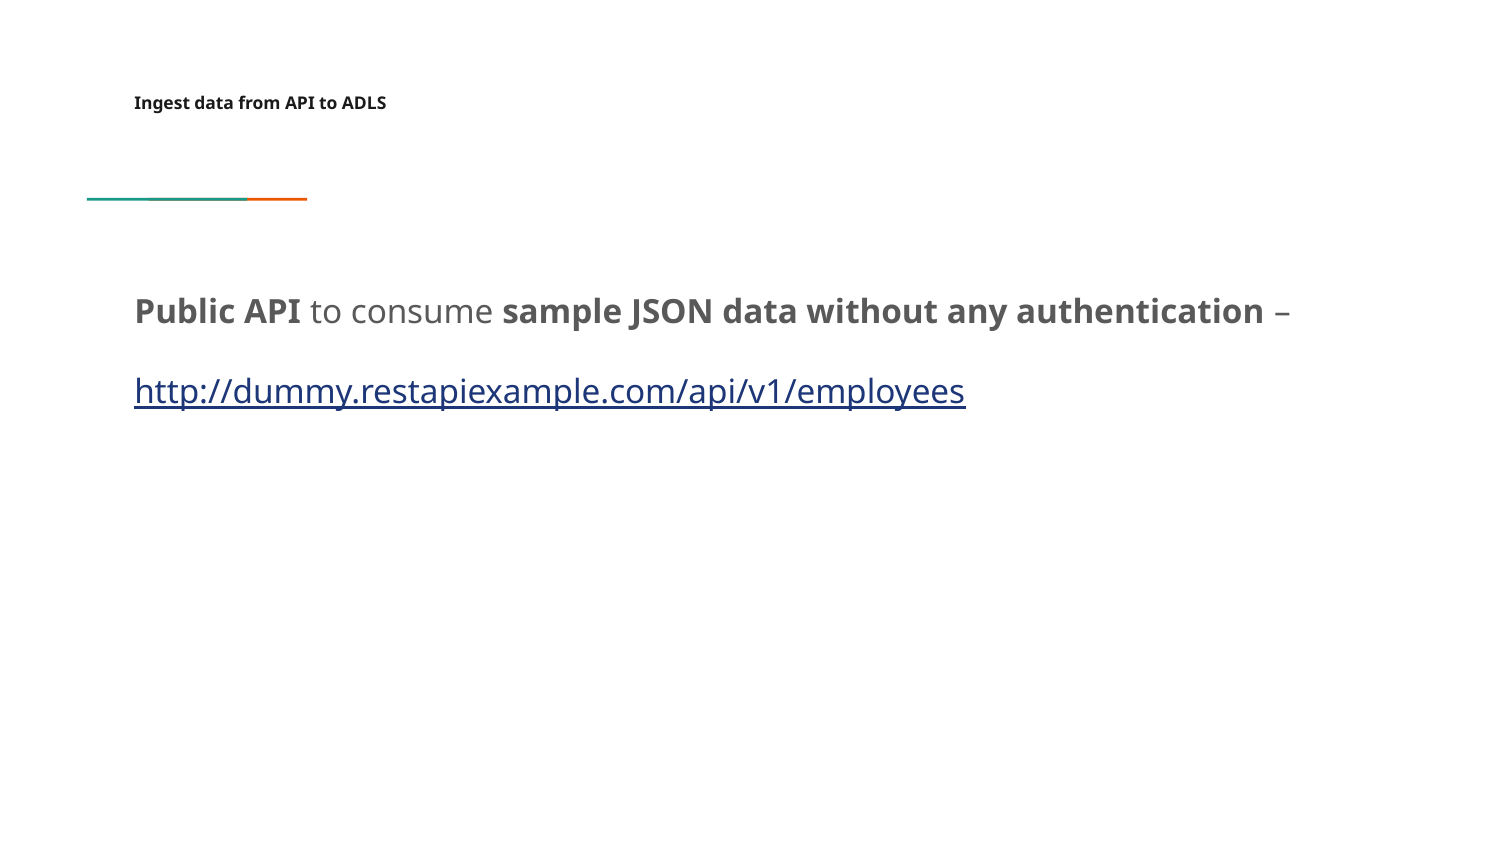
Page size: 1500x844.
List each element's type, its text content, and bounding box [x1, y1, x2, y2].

title Ingest data from API to ADLS [119, 76, 1381, 192]
subtitle Public API to consume sample JSON data without any authentication – http://dummy.restapiexample.com/api/v1/employees [119, 235, 1381, 781]
